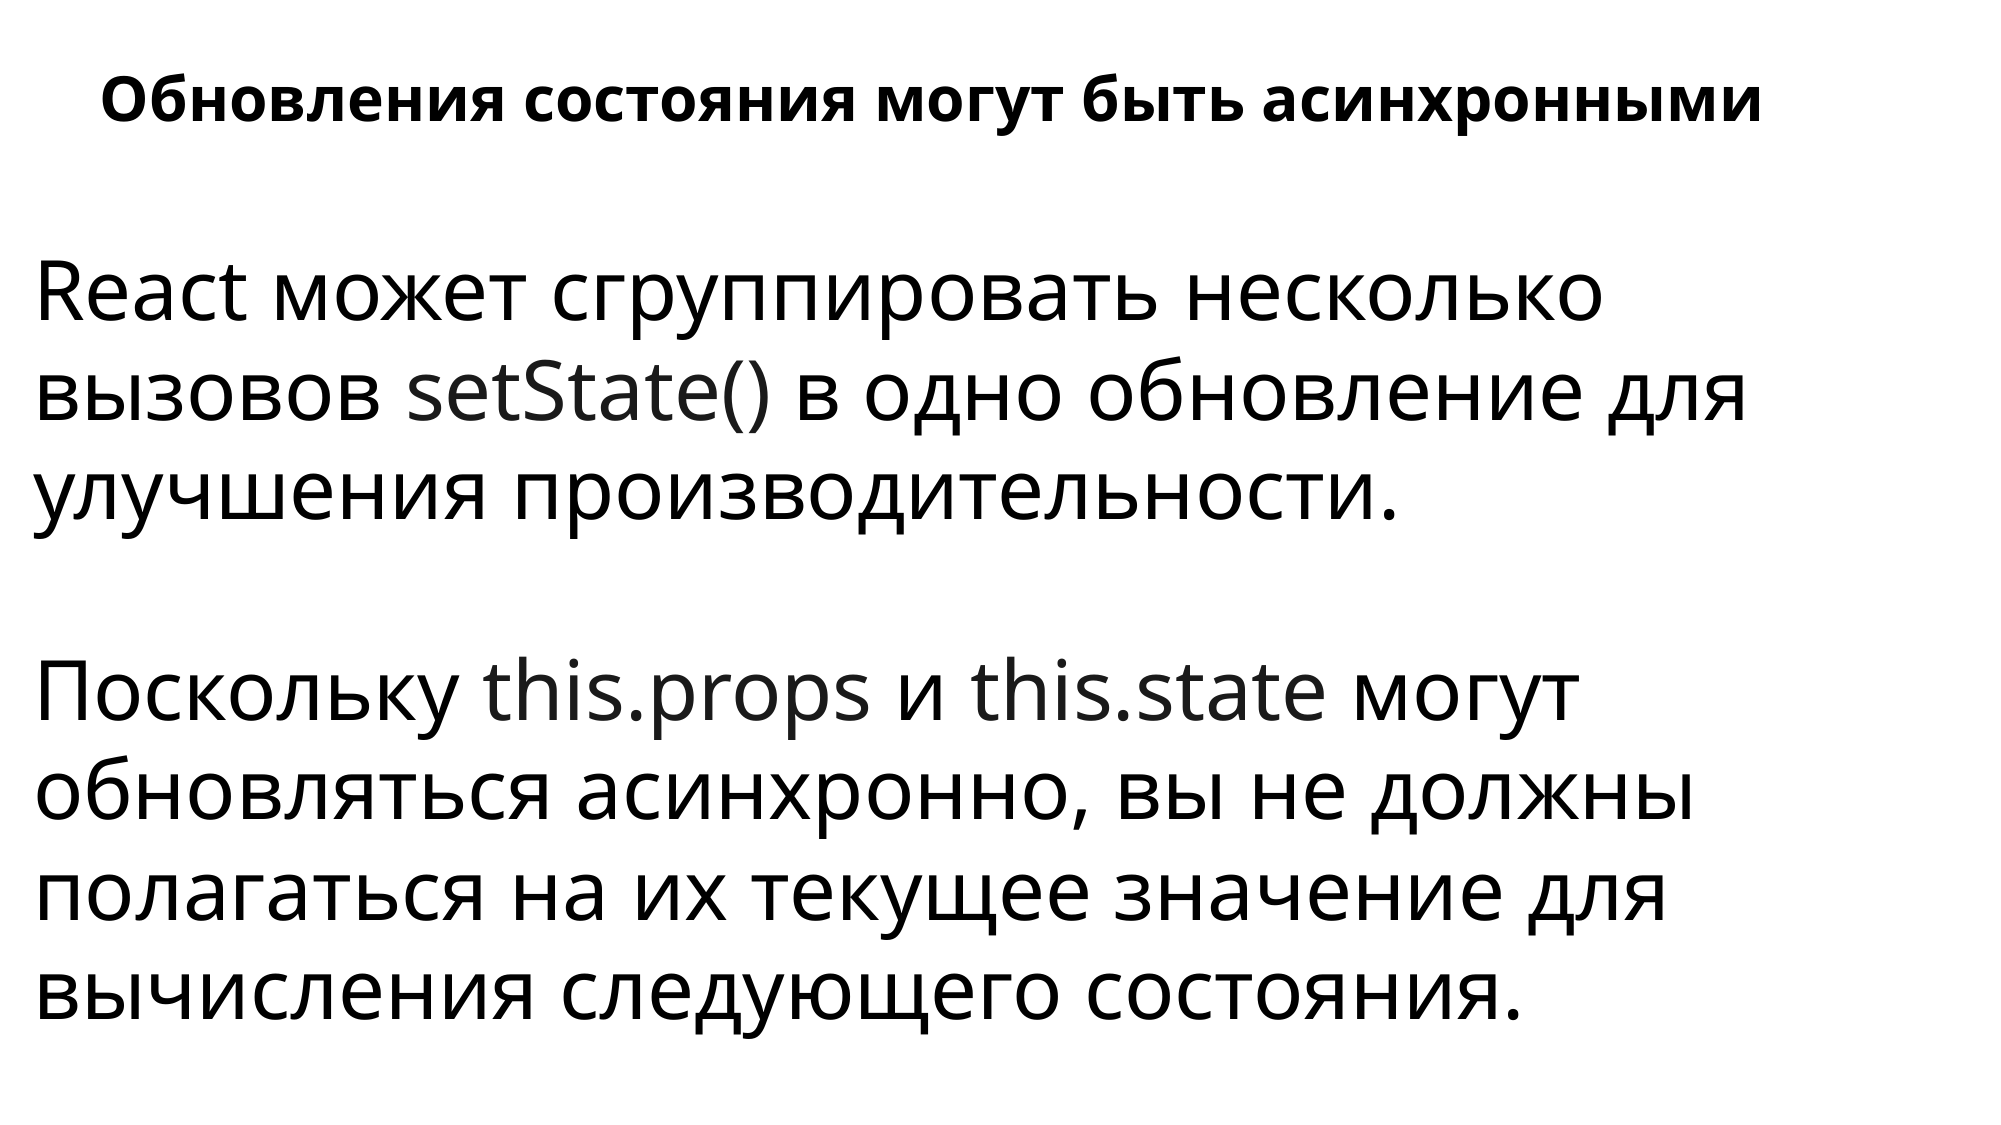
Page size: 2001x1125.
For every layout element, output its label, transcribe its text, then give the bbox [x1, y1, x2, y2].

title Обновления состояния могут быть асинхронными [99, 44, 1900, 233]
text_box React может сгруппировать несколько вызовов setState() в одно обновление для улучшения производительности. Поскольку this.props и this.state могут обновляться асинхронно, вы не должны полагаться на их текущее значение для вычисления следующего состояния. [33, 236, 1967, 1037]
